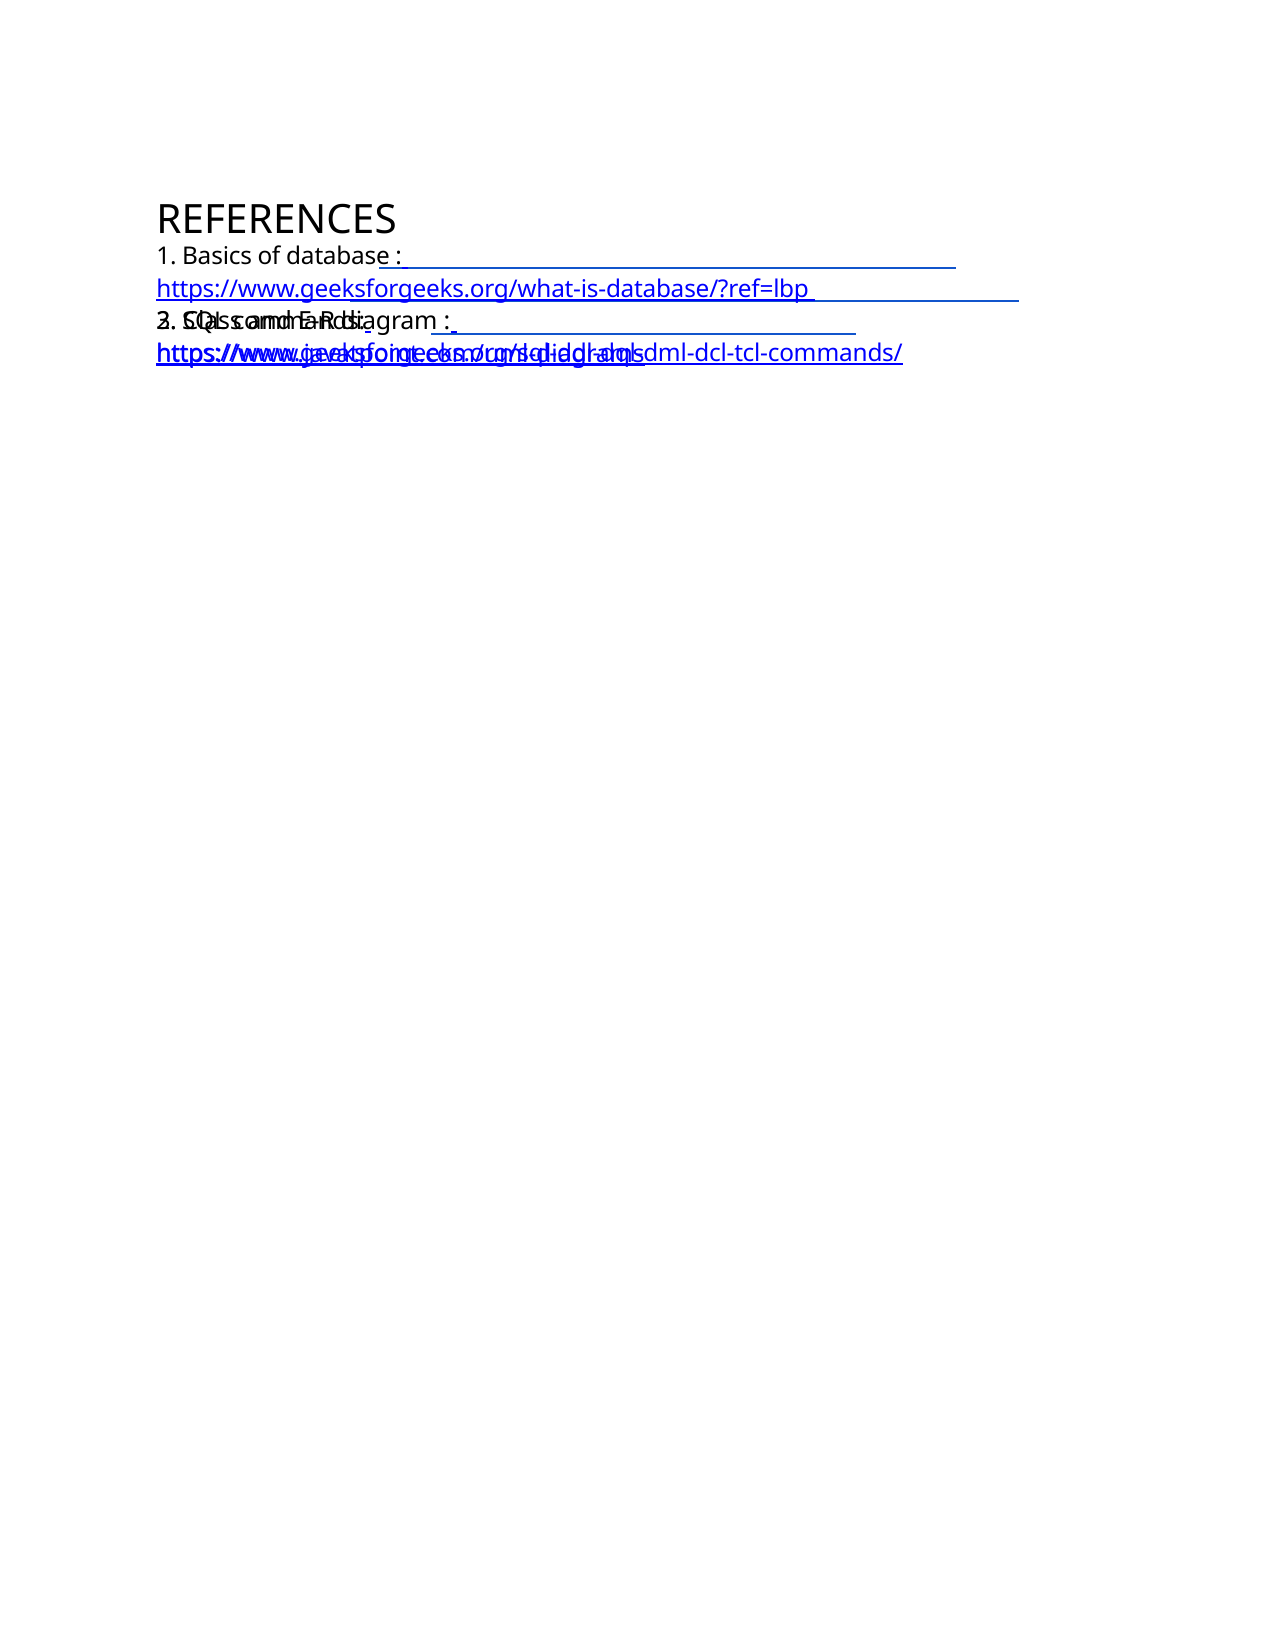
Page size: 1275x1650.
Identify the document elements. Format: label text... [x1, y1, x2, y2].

text_box REFERENCES 1. Basics of database : https://www.geeksforgeeks.org/what-is-database/?ref=lbp 2. SQL commands: https://www.geeksforgeeks.org/sql-ddl-dql-dml-dcl-tcl-commands/ [856, 312, 1003, 371]
text_box 3. Class and E-R diagram : https://www.javatpoint.com/uml-diagrams [156, 305, 856, 372]
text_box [349, 299, 1019, 303]
text_box REFERENCES 1. Basics of database : https://www.geeksforgeeks.org/what-is-database/?ref=lbp 2. SQL commands: https://www.geeksforgeeks.org/sql-ddl-dql-dml-dcl-tcl-commands/ [156, 184, 1003, 305]
